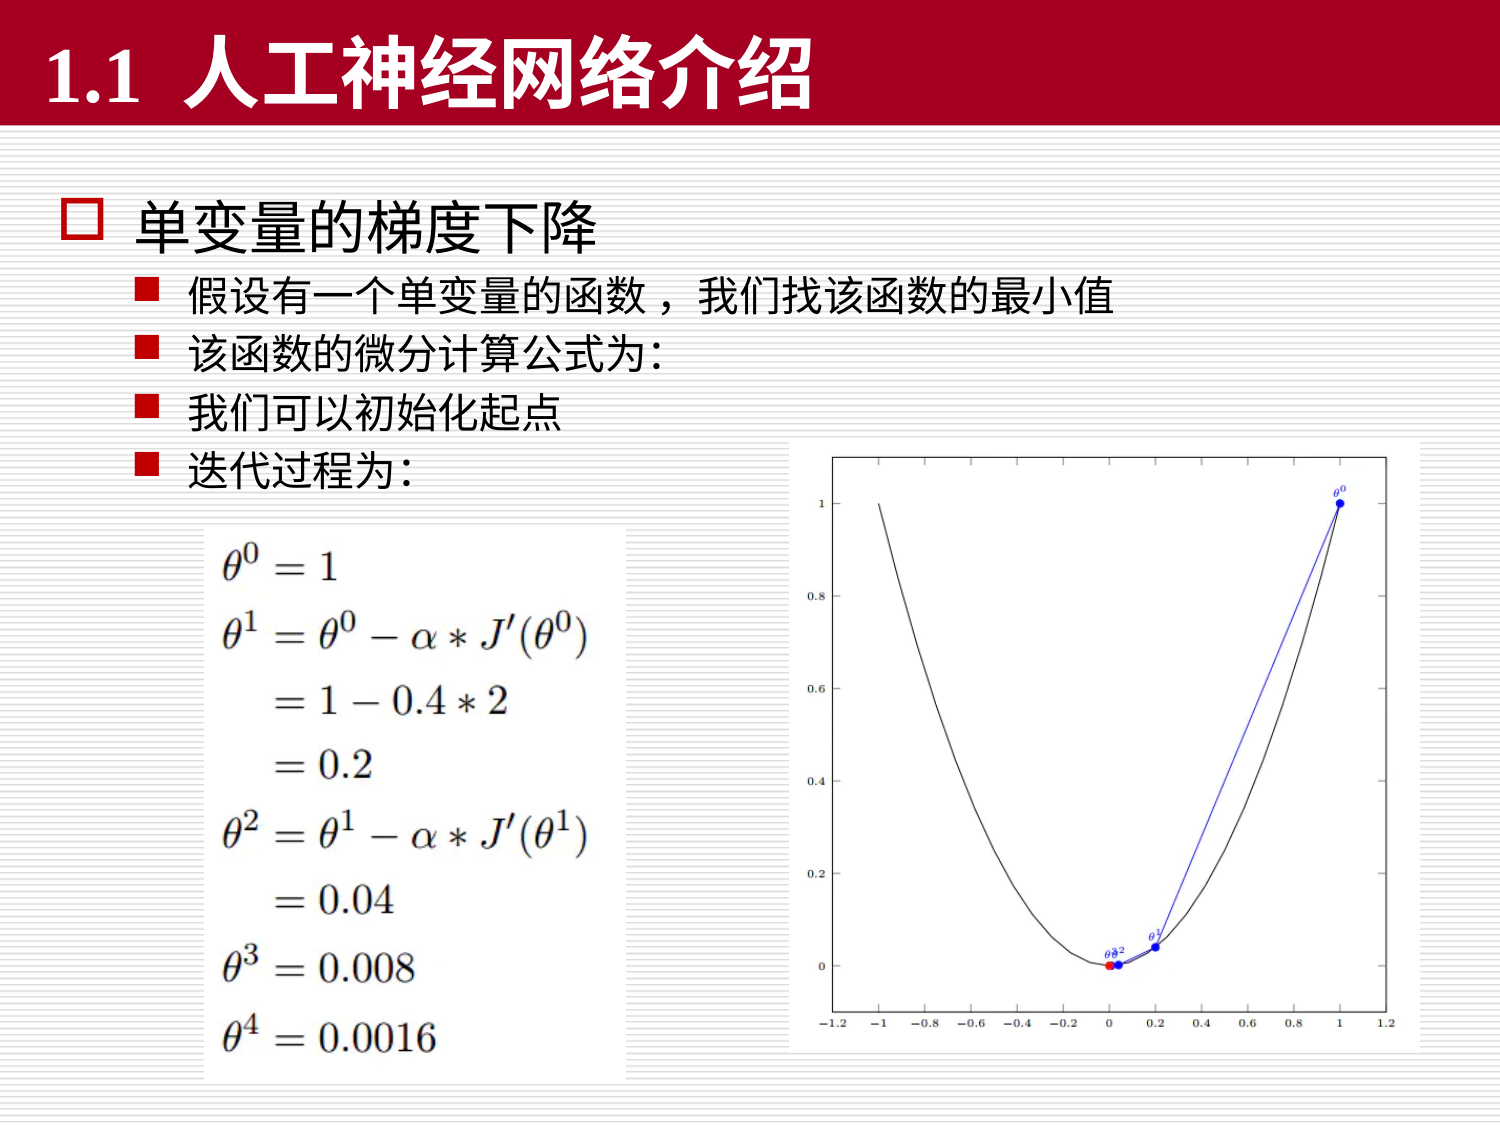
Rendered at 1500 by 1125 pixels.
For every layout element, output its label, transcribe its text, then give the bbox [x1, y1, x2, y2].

slide_number [1145, 1052, 1471, 1112]
picture [0, 126, 1500, 1125]
title 1.1 人工神经网络介绍 [0, 0, 1500, 126]
